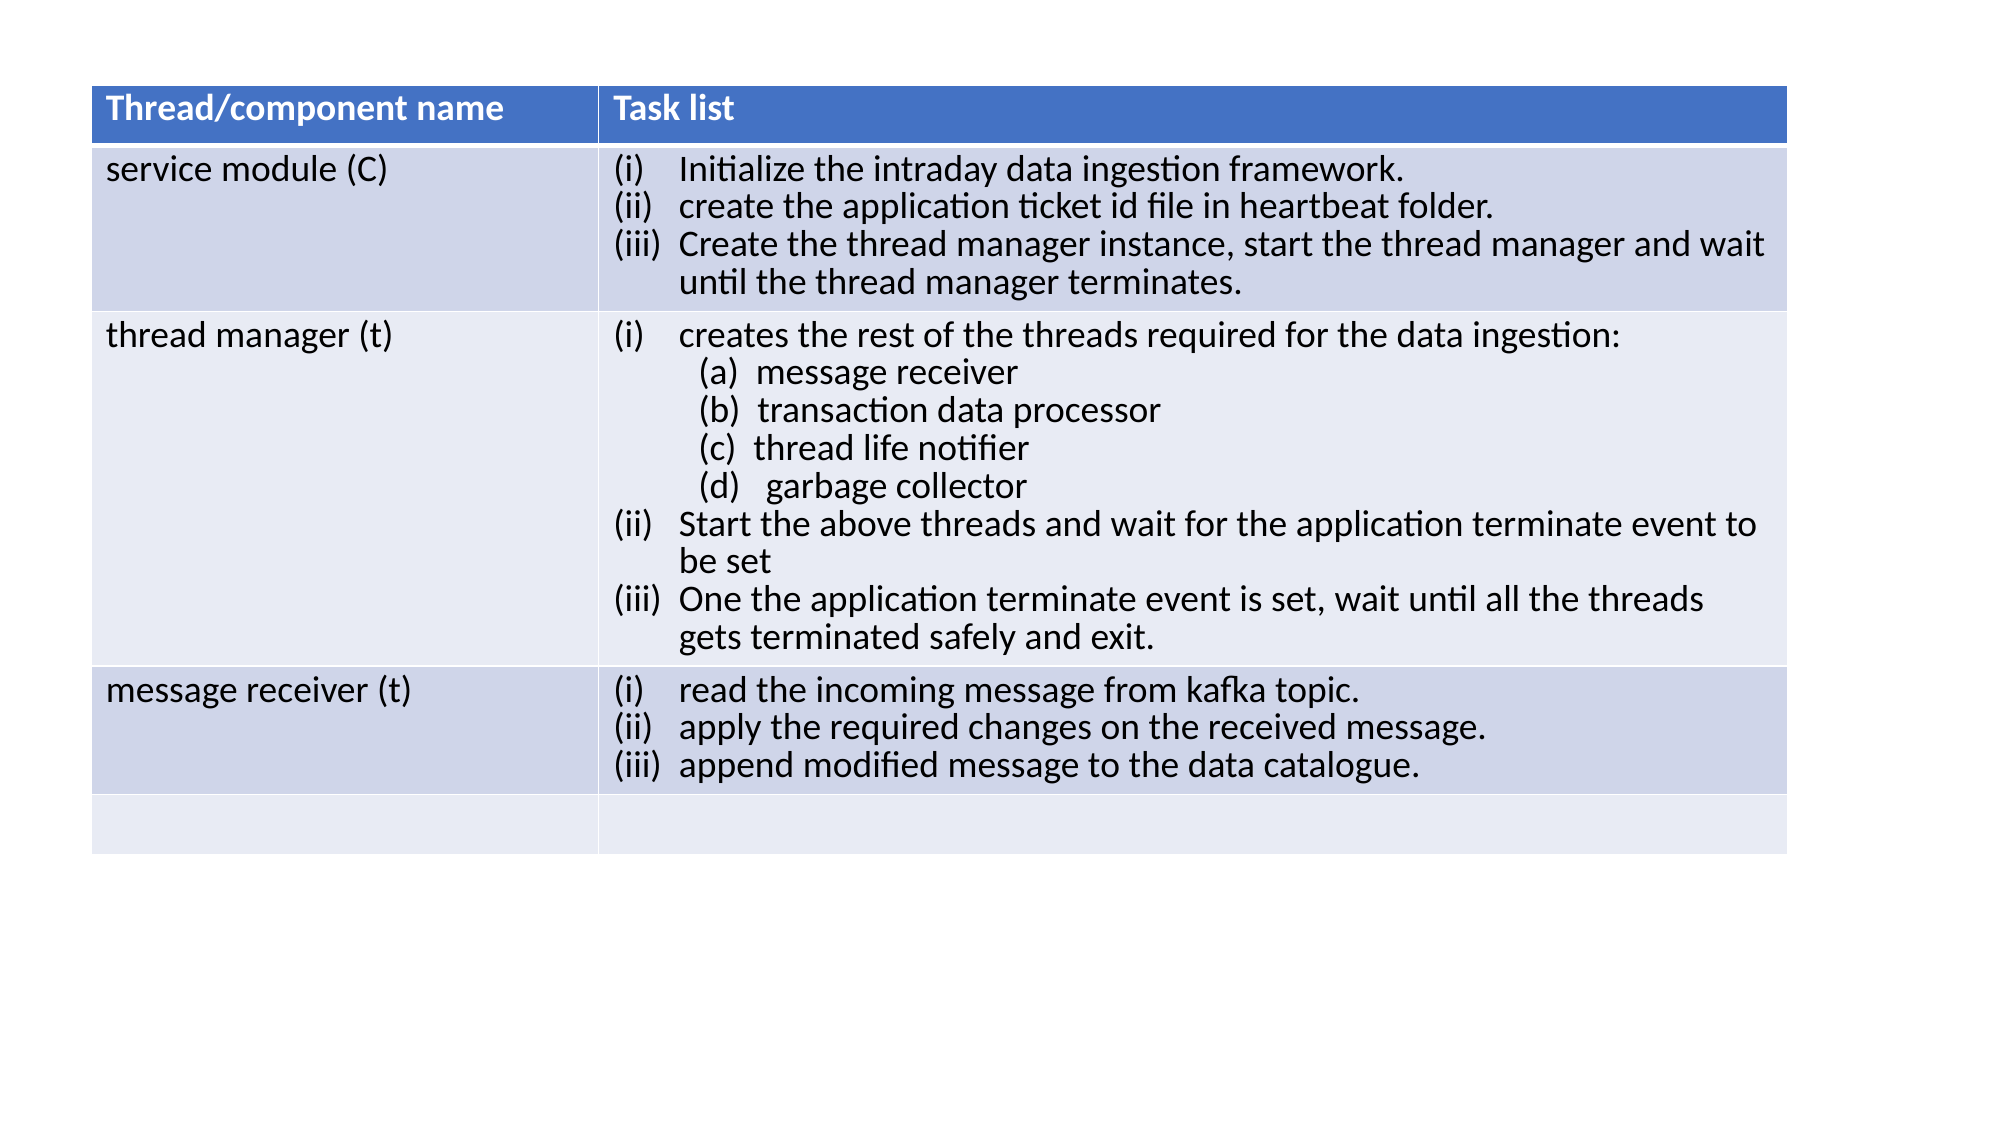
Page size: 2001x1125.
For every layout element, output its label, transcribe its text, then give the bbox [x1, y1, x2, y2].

table_header Task list [599, 86, 1787, 143]
table_cell [599, 795, 1787, 854]
table_cell thread manager (t) [92, 312, 598, 665]
table_cell read the incoming message from kafka topic. apply the required changes on the received message. append modified message to the data catalogue. [599, 667, 1787, 794]
table_cell Initialize the intraday data ingestion framework. create the application ticket id file in heartbeat folder. Create the thread manager instance, start the thread manager and wait until the thread manager terminates. [599, 148, 1787, 311]
table_cell [92, 795, 598, 854]
table_cell service module (C) [92, 148, 598, 311]
table_header Thread/component name [92, 86, 598, 143]
table_cell creates the rest of the threads required for the data ingestion: (a) message receiver (b) transaction data processor (c) thread life notifier (d) garbage collector Start the above threads and wait for the application terminate event to be set One the application terminate event is set, wait until all the threads gets terminated safely and exit. [599, 312, 1787, 665]
table_cell message receiver (t) [92, 667, 598, 794]
